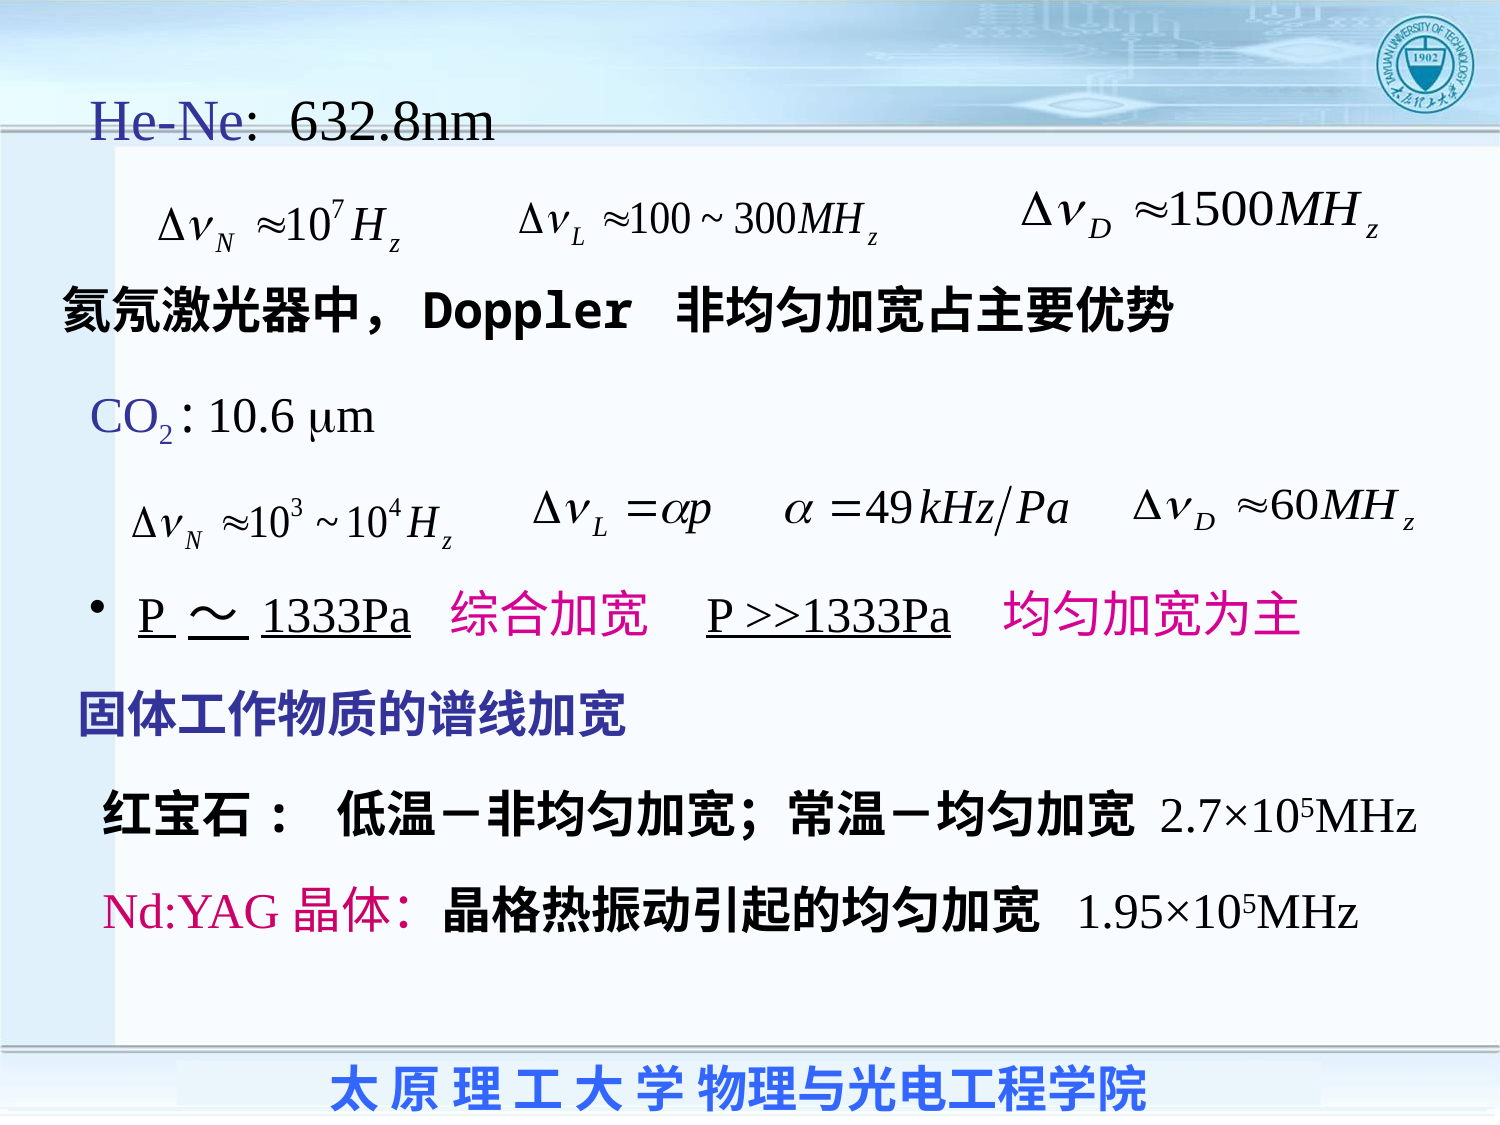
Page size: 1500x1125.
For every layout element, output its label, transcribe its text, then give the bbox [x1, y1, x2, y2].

text_box 红宝石: 低温－非均匀加宽；常温－均匀加宽 2.7×105MHz Nd:YAG晶体：晶格热振动引起的均匀加宽 1.95×105MHz [87, 774, 1438, 946]
text_box P ～ 1333Pa 综合加宽 P >>1333Pa 均匀加宽为主 [75, 574, 1448, 650]
text_box 氦氖激光器中，Doppler 非均匀加宽占主要优势 [46, 271, 1191, 347]
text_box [124, 487, 462, 561]
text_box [149, 174, 1391, 265]
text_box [1124, 474, 1426, 539]
text_box He-Ne: 632.8nm [74, 75, 525, 160]
picture [0, 0, 1500, 1123]
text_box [524, 474, 1081, 545]
text_box 固体工作物质的谱线加宽 [62, 674, 774, 750]
text_box CO2 : 10.6 mm [75, 374, 575, 458]
